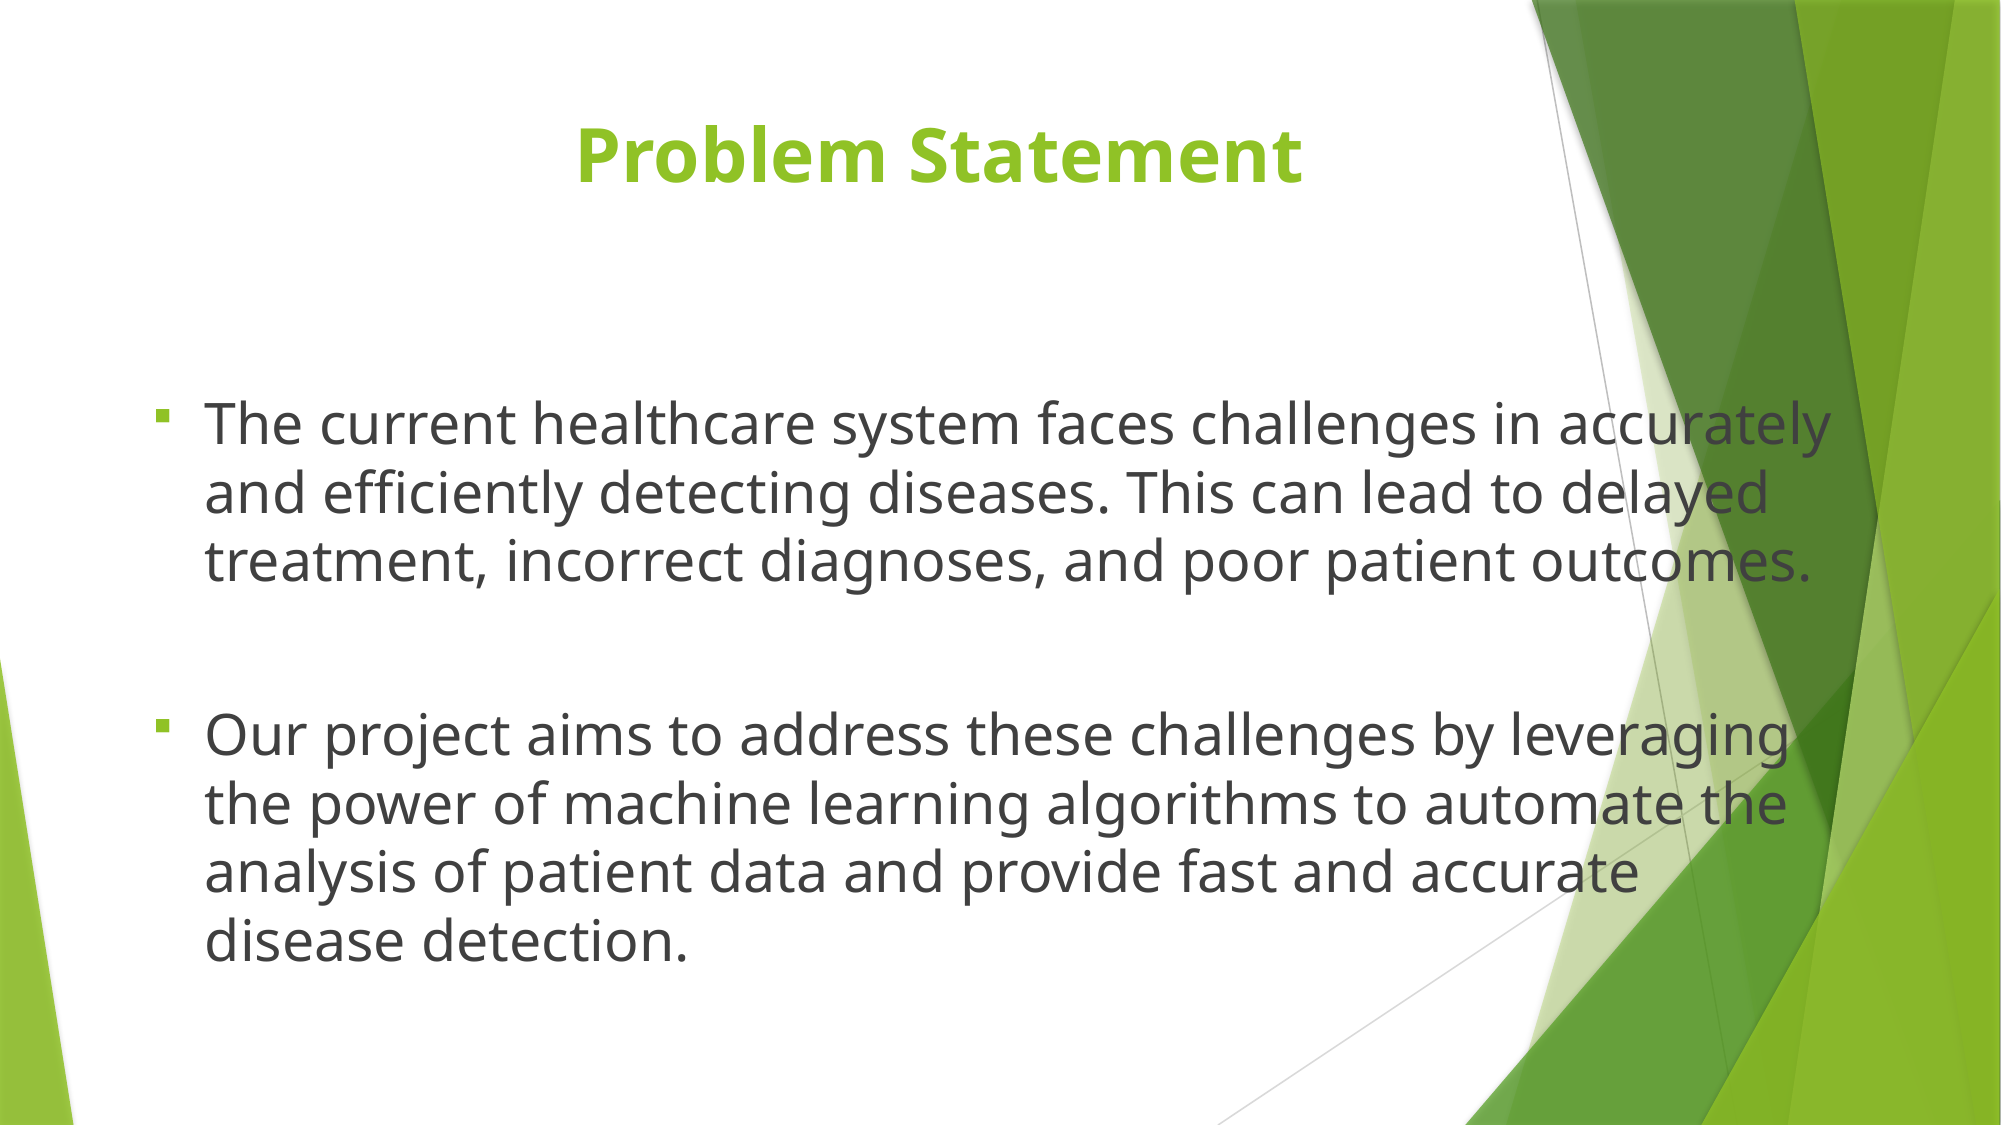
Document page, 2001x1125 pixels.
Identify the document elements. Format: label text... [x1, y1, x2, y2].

list The current healthcare system faces challenges in accurately and efficiently detecting diseases. This can lead to delayed treatment, incorrect diagnoses, and poor patient outcomes. Our project aims to address these challenges by leveraging the power of machine learning algorithms to automate the analysis of patient data and provide fast and accurate disease detection. [137, 292, 1863, 1007]
title Problem Statement [111, 99, 1522, 317]
